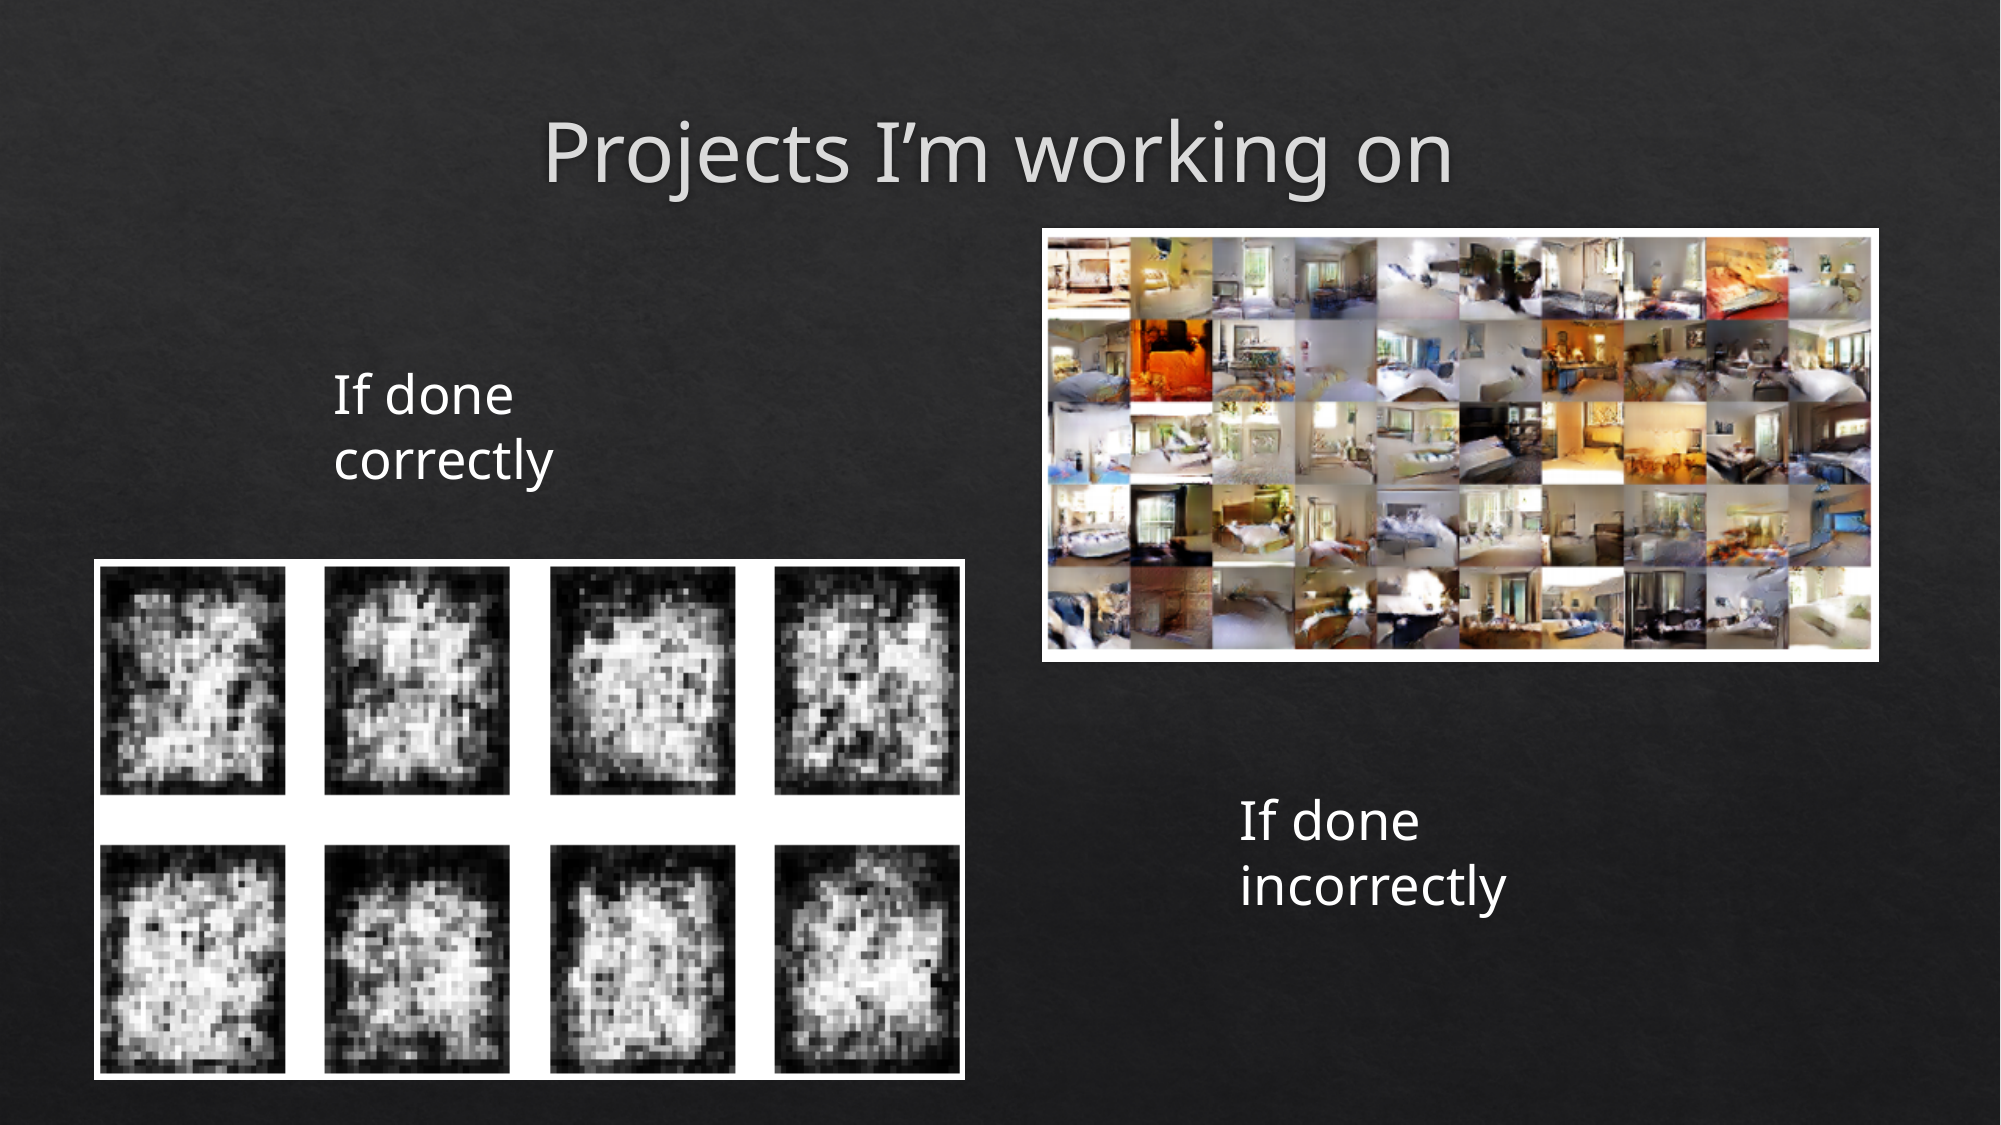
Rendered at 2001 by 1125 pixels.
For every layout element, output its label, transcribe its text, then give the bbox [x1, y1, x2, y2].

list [1042, 228, 1880, 662]
title Projects I’m working on [149, 69, 1849, 229]
picture [94, 559, 965, 1080]
text_box If done correctly [319, 353, 740, 499]
text_box If done incorrectly [1225, 779, 1697, 924]
